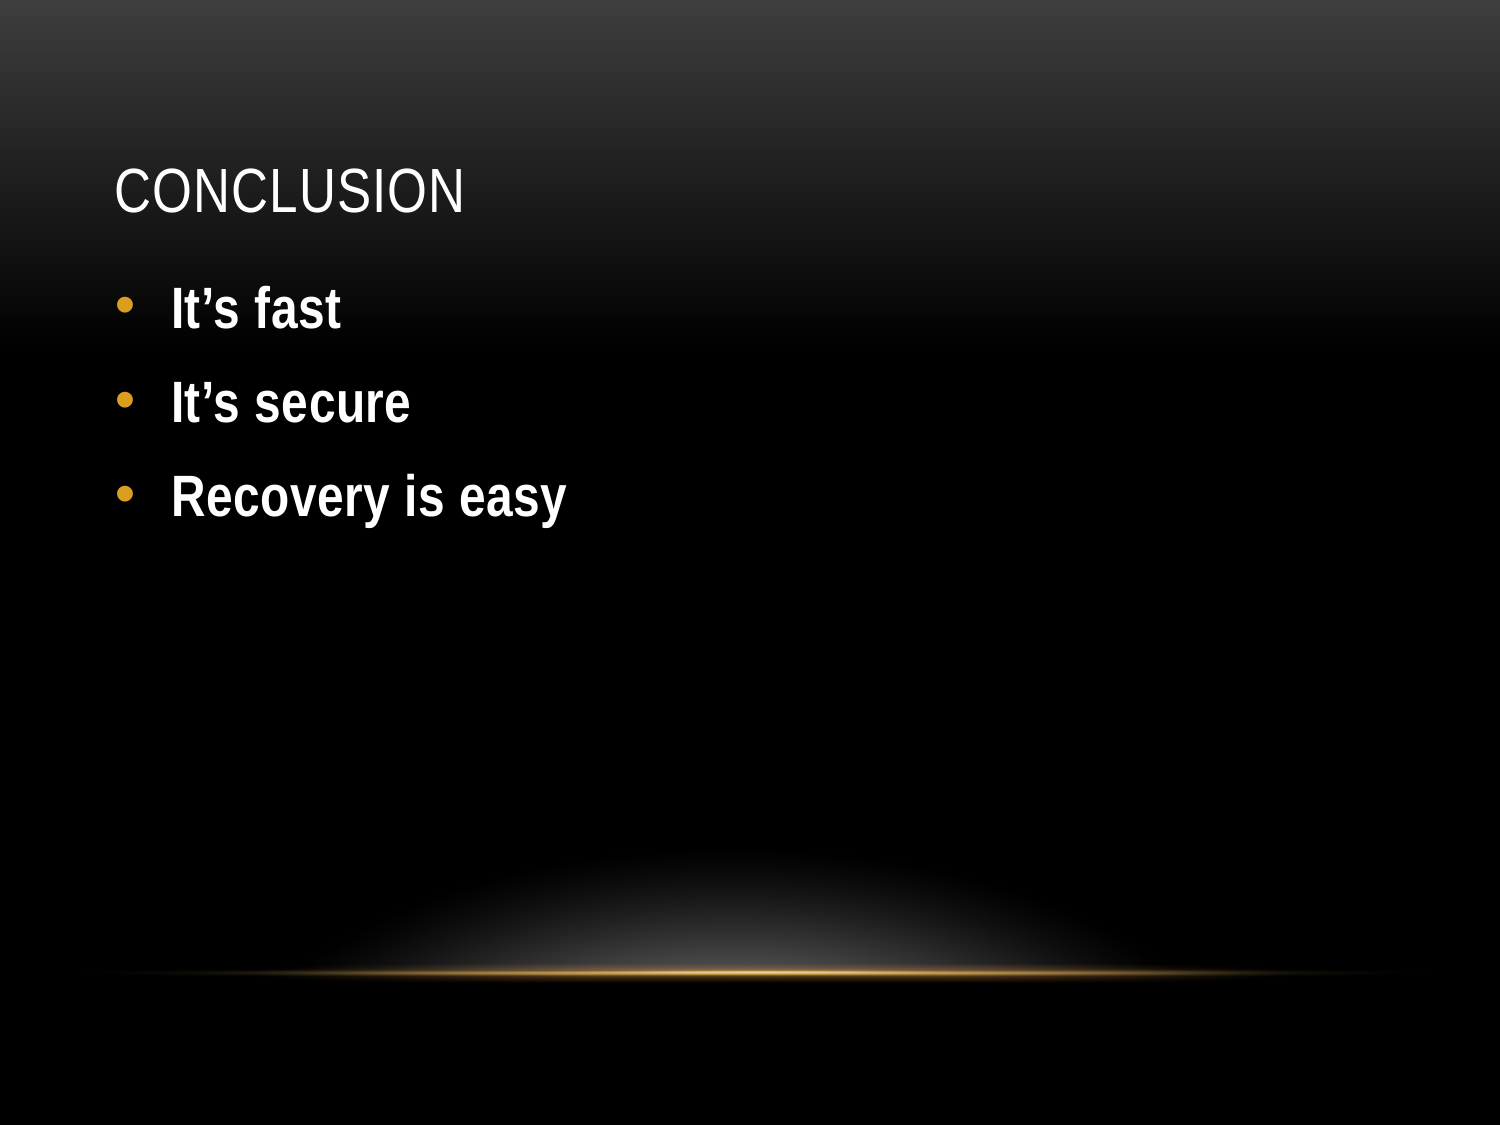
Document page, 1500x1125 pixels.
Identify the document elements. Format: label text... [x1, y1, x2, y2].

list It’s fast It’s secure Recovery is easy [99, 262, 1400, 938]
title CONCLUSION [99, 45, 1400, 233]
picture [0, 0, 1500, 1125]
